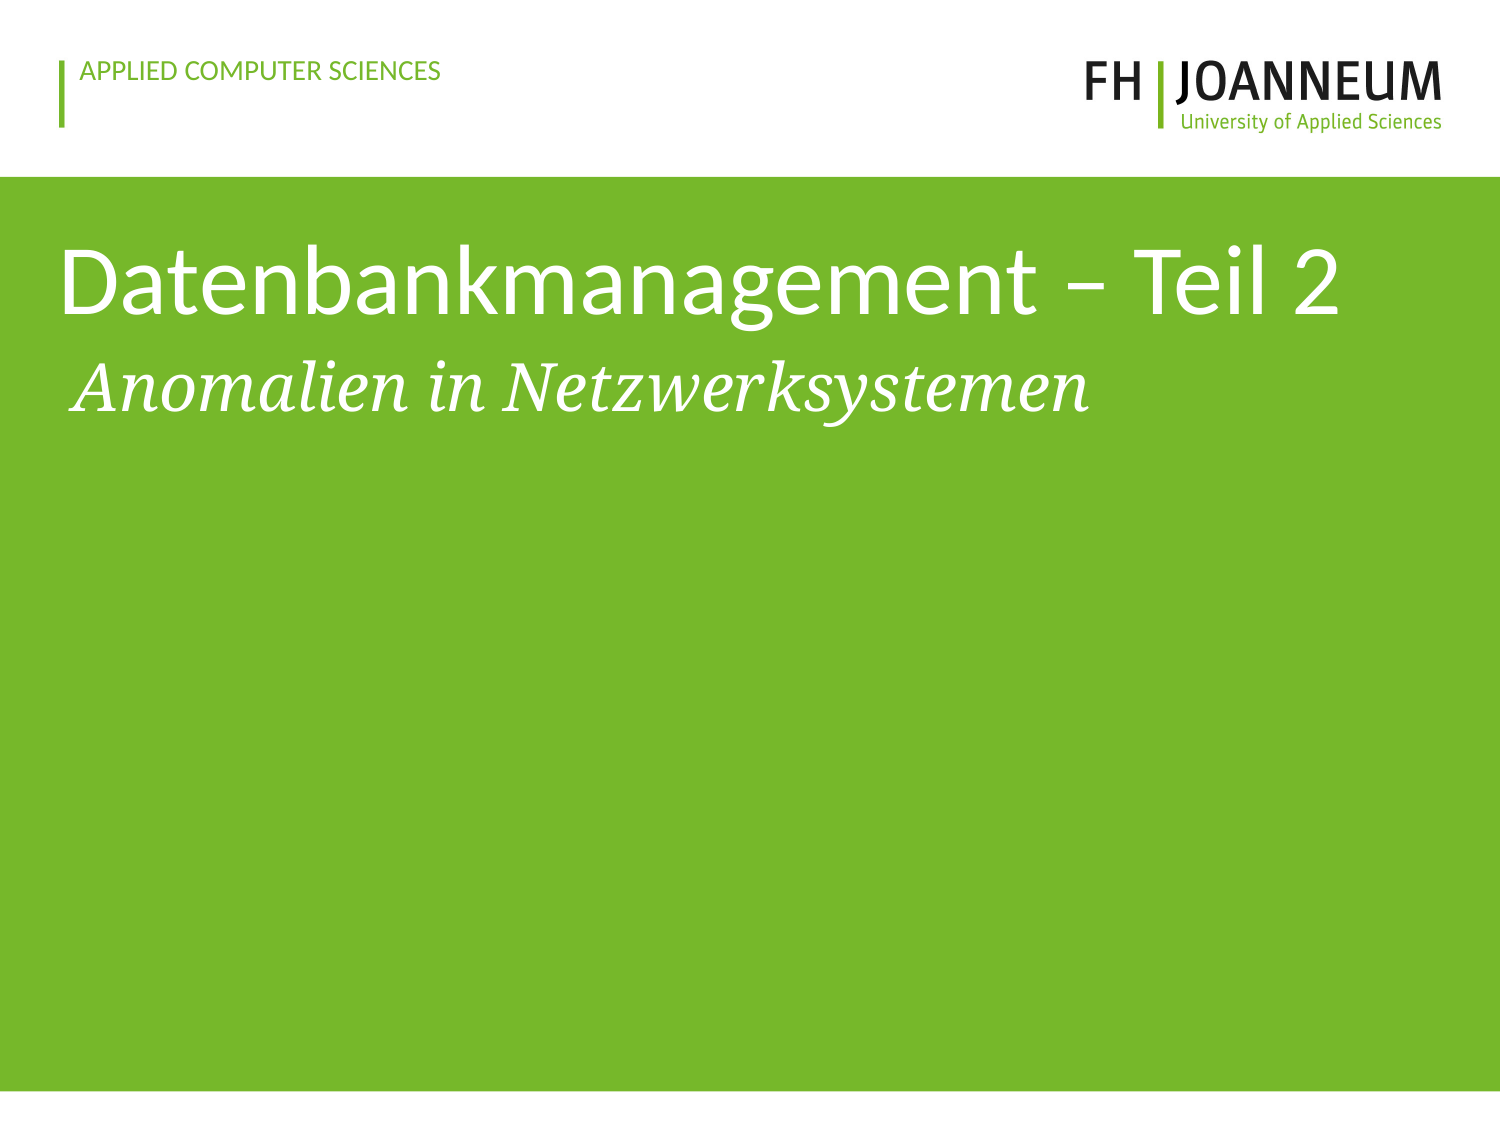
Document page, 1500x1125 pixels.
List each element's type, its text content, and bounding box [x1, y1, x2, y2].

list Anomalien in Netzwerksystemen [57, 337, 1441, 440]
picture [0, 1, 1500, 176]
title Datenbankmanagement – Teil 2 [58, 214, 1441, 321]
